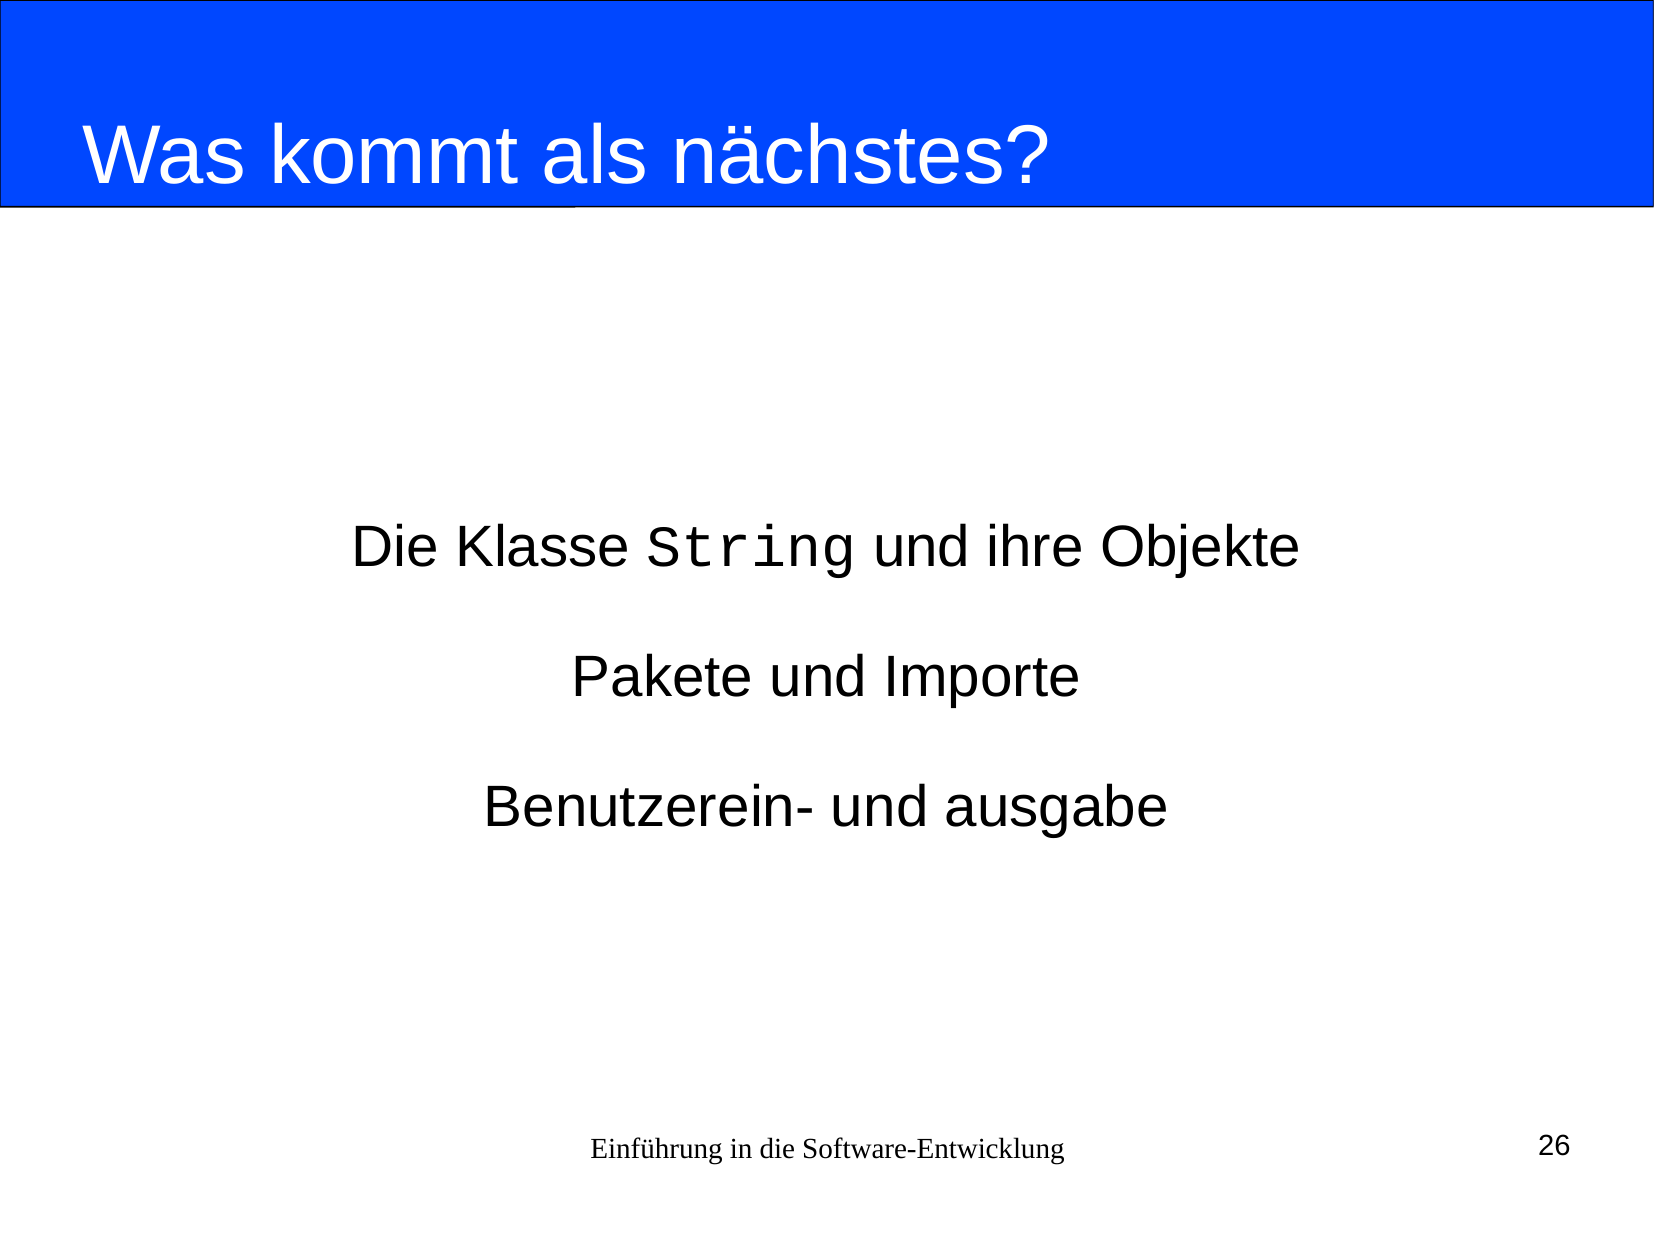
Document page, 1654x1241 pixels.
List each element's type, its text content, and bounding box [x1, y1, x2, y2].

subtitle Die Klasse String und ihre Objekte Pakete und Importe Benutzerein- und ausgabe [82, 265, 1572, 1085]
slide_number 26 [1185, 1129, 1571, 1216]
title Was kommt als nächstes? [82, 49, 1571, 257]
footer Einführung in die Software-Entwicklung [565, 1129, 1090, 1216]
text_box [0, 0, 1654, 207]
